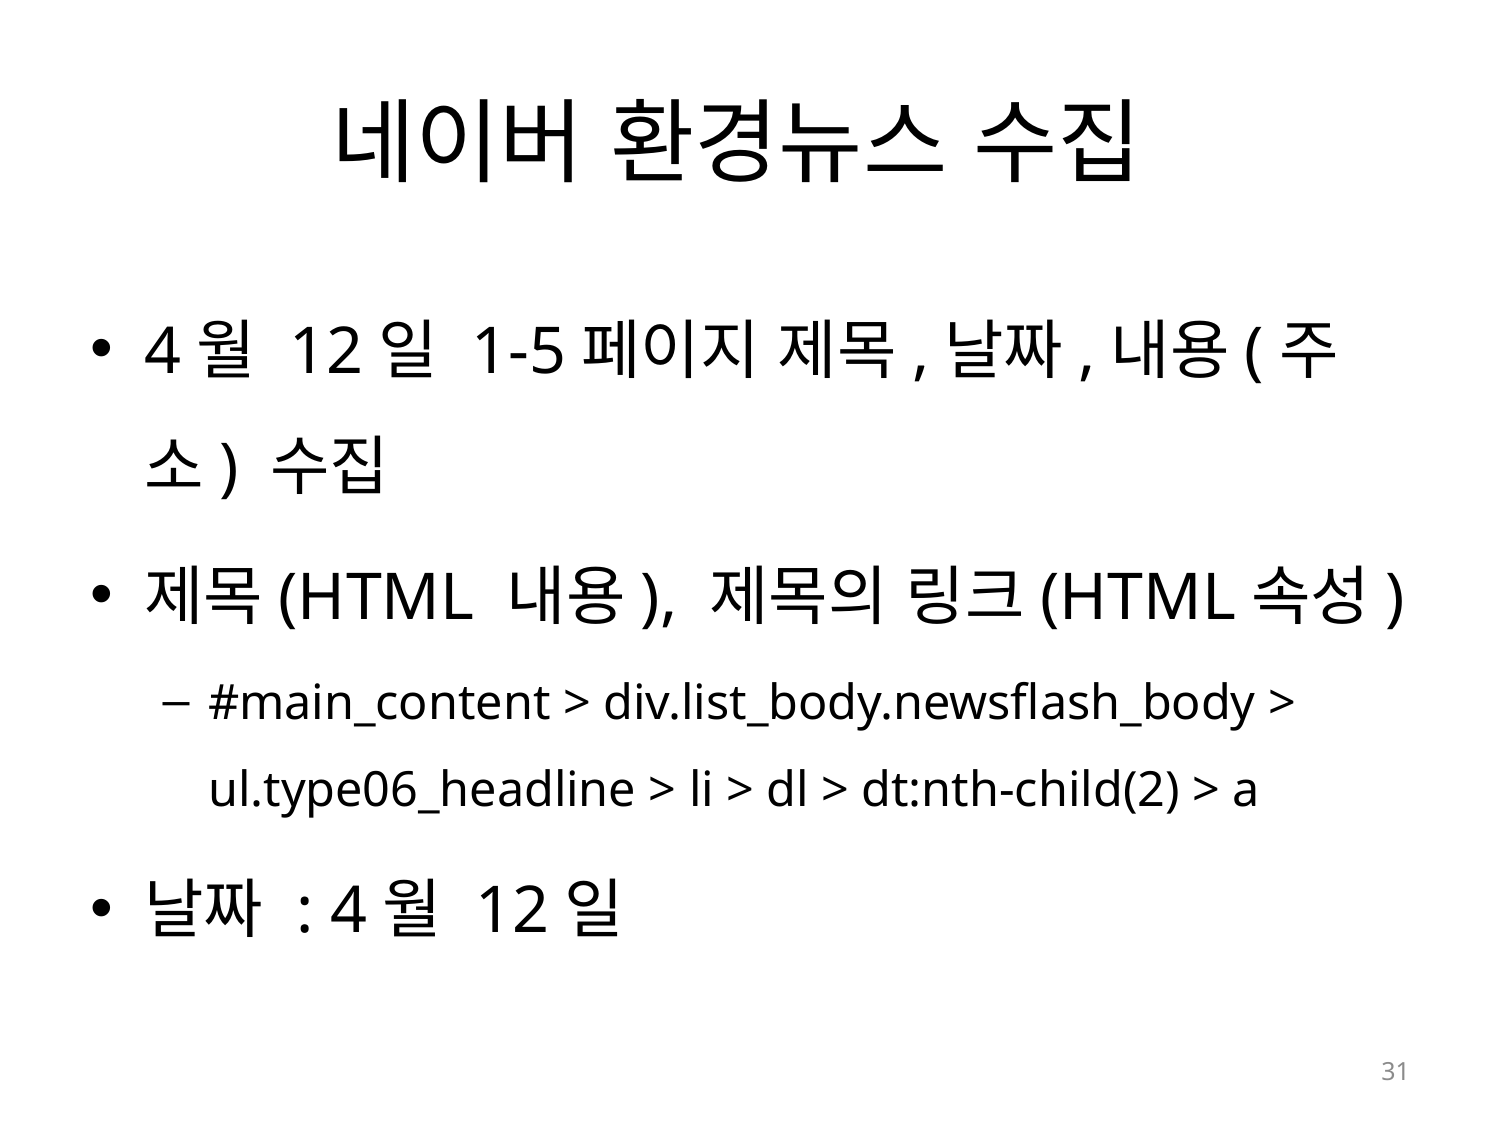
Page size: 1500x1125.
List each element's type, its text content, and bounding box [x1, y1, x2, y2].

title 네이버 환경뉴스 수집 [75, 45, 1425, 233]
slide_number 31 [1074, 1042, 1425, 1103]
list 4월 12일 1-5페이지 제목,날짜,내용(주소) 수집 제목(HTML 내용), 제목의 링크(HTML속성) #main_content > div.list_body.newsflash_body > ul.type06_headline > li > dl > dt:nth-child(2) > a 날짜 : 4월 12일 [75, 262, 1425, 965]
